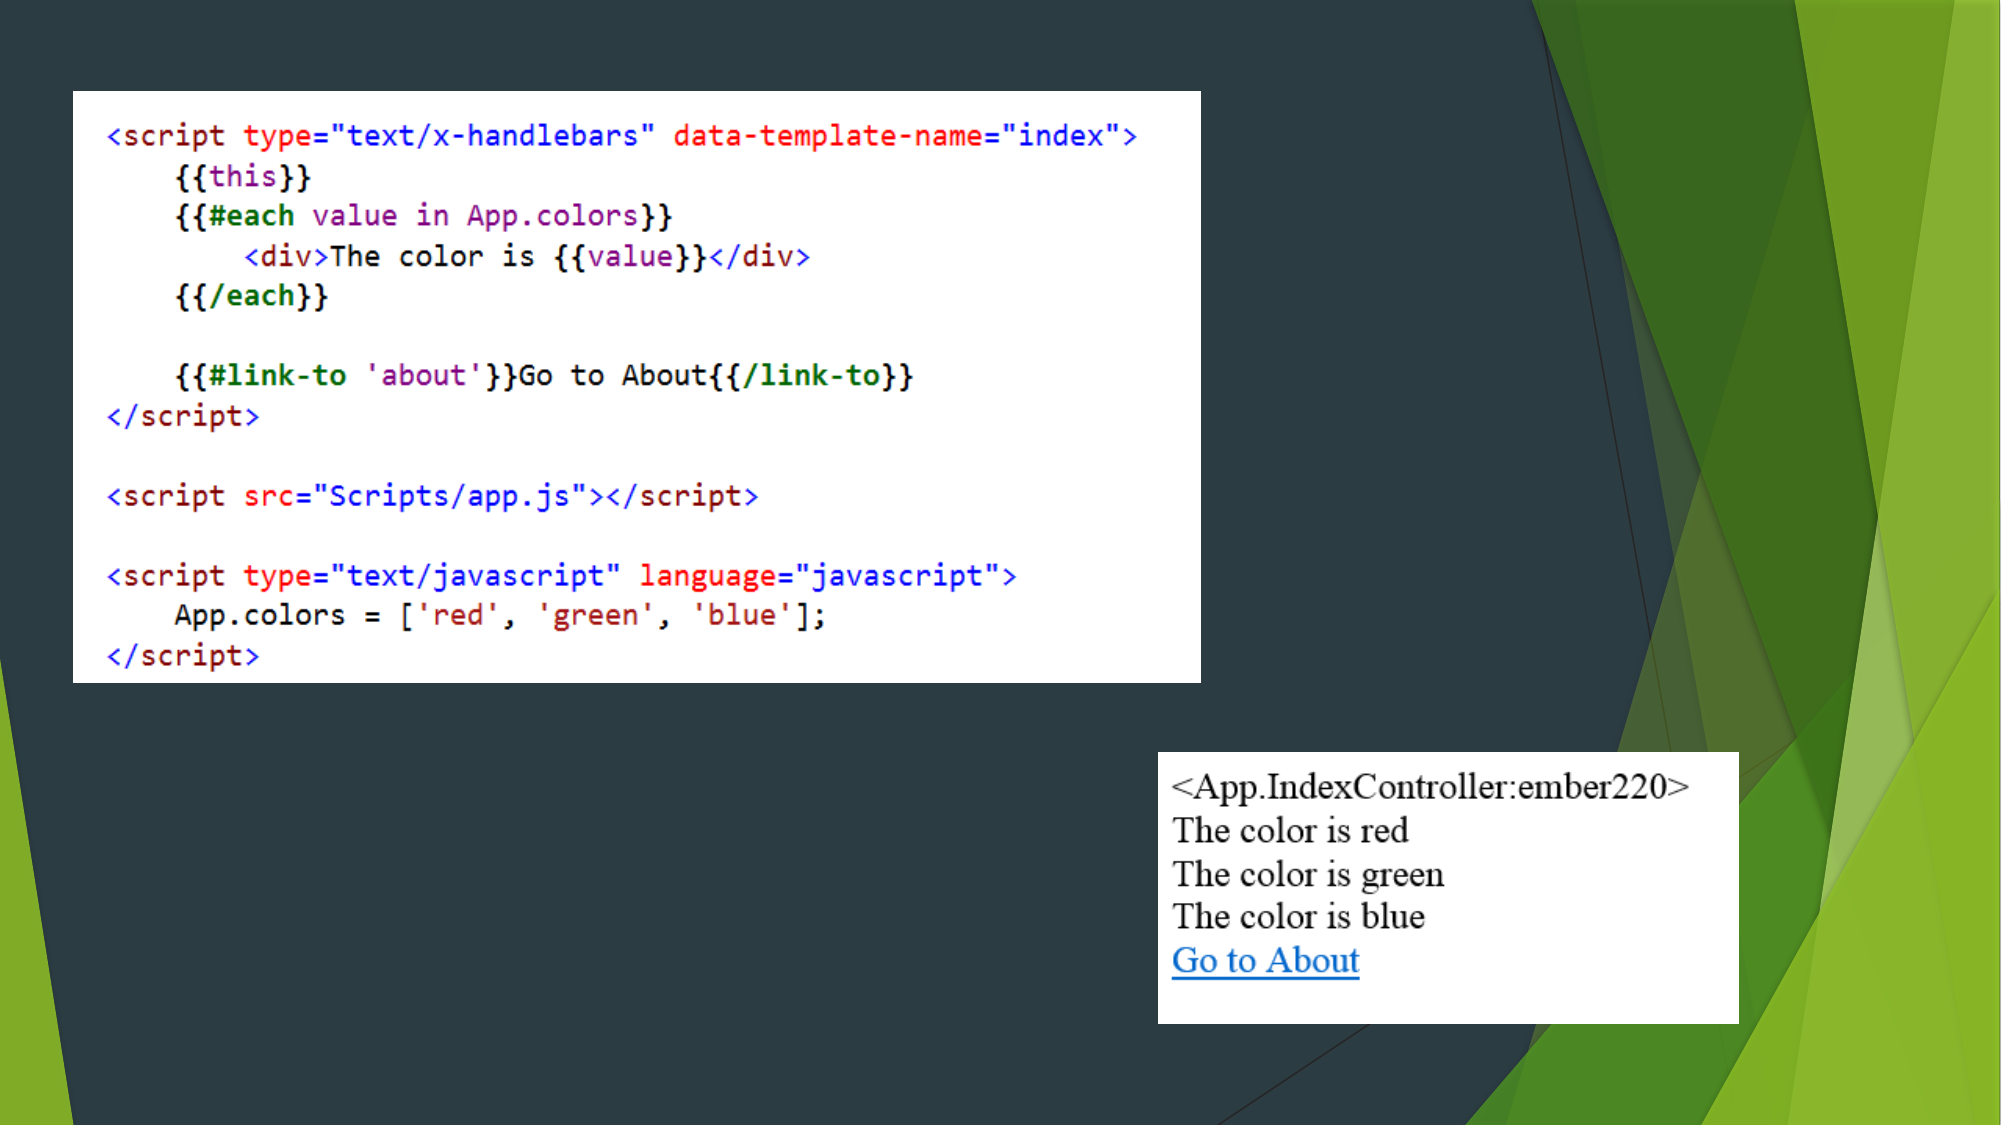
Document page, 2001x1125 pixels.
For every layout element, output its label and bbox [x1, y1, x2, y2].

picture [73, 91, 1201, 683]
picture [1158, 751, 1739, 1025]
